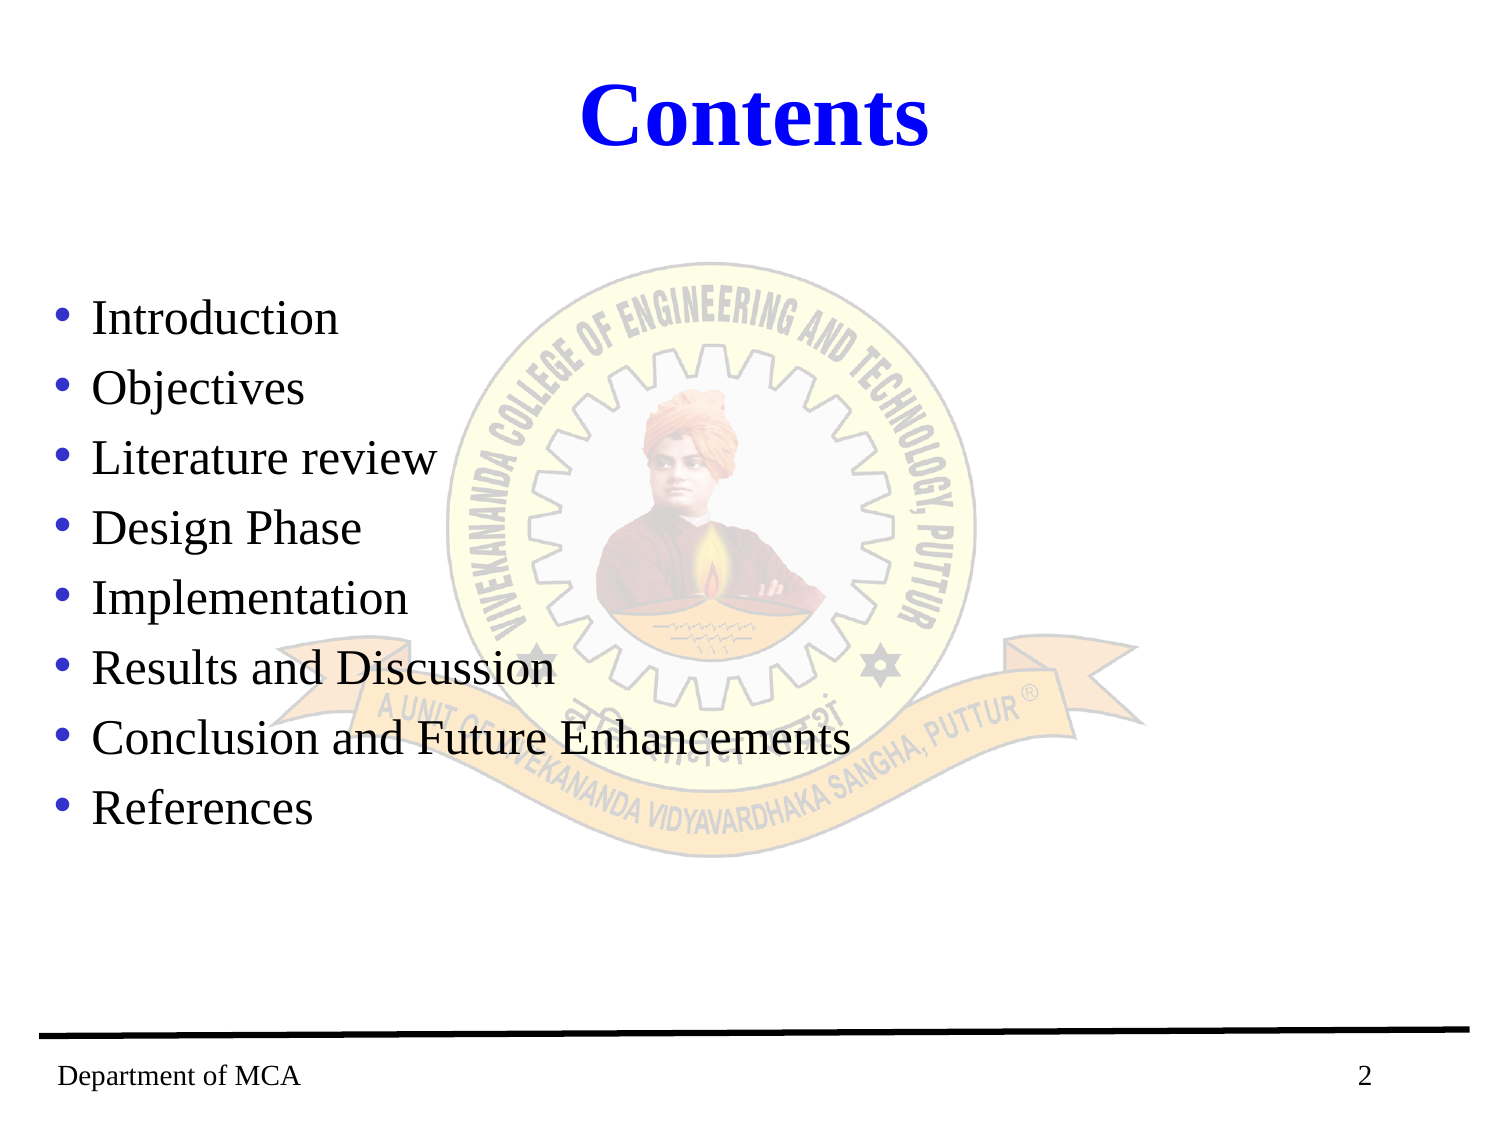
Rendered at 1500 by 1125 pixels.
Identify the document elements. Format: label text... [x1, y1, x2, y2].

title Contents [39, 30, 1470, 188]
slide_number 2 [1074, 1048, 1388, 1124]
list Introduction Objectives Literature review Design Phase Implementation Results and Discussion Conclusion and Future Enhancements References [39, 207, 1470, 985]
